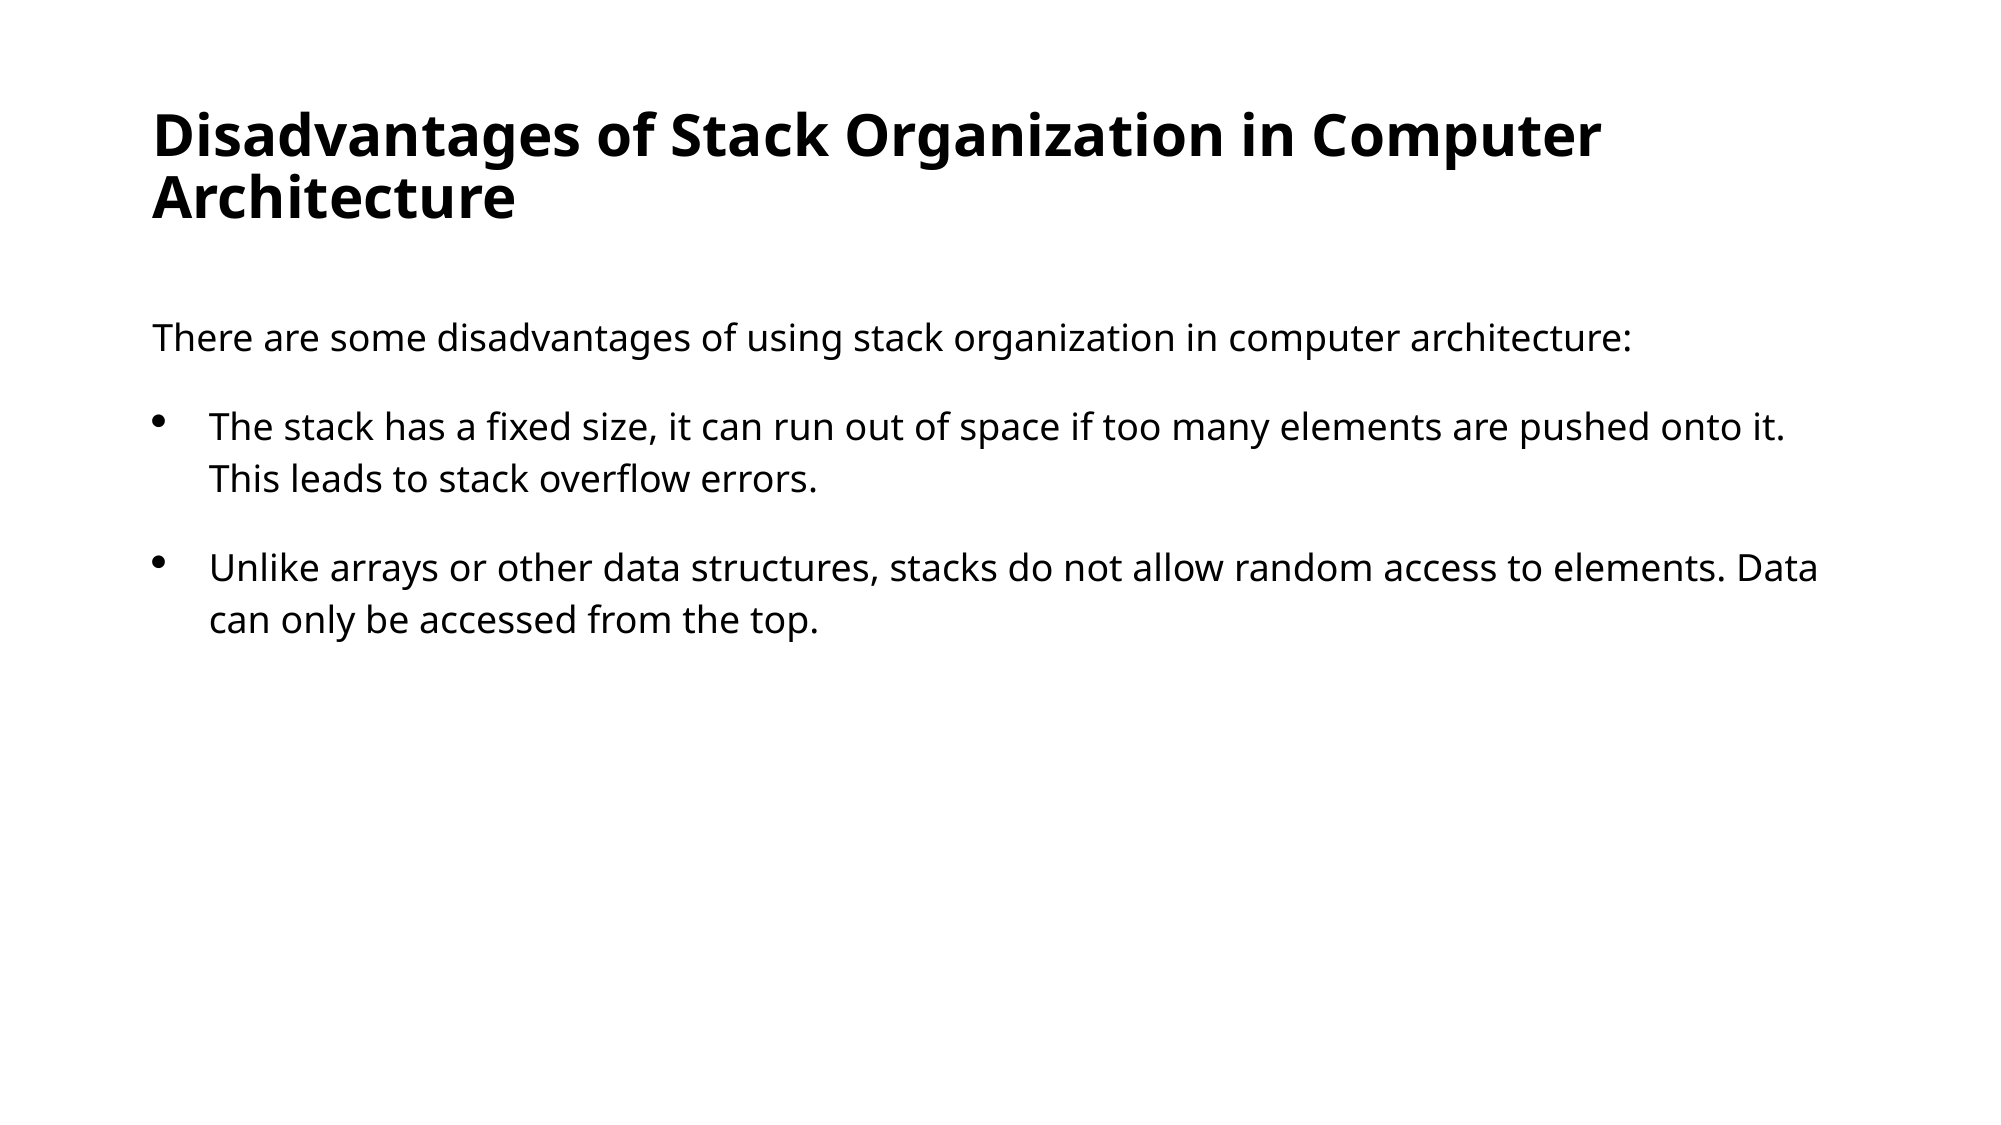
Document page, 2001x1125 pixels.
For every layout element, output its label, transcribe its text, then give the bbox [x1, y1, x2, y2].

title Disadvantages of Stack Organization in Computer Architecture [137, 59, 1863, 278]
list There are some disadvantages of using stack organization in computer architecture: The stack has a fixed size, it can run out of space if too many elements are pushed onto it. This leads to stack overflow errors. Unlike arrays or other data structures, stacks do not allow random access to elements. Data can only be accessed from the top. [137, 299, 1863, 1014]
